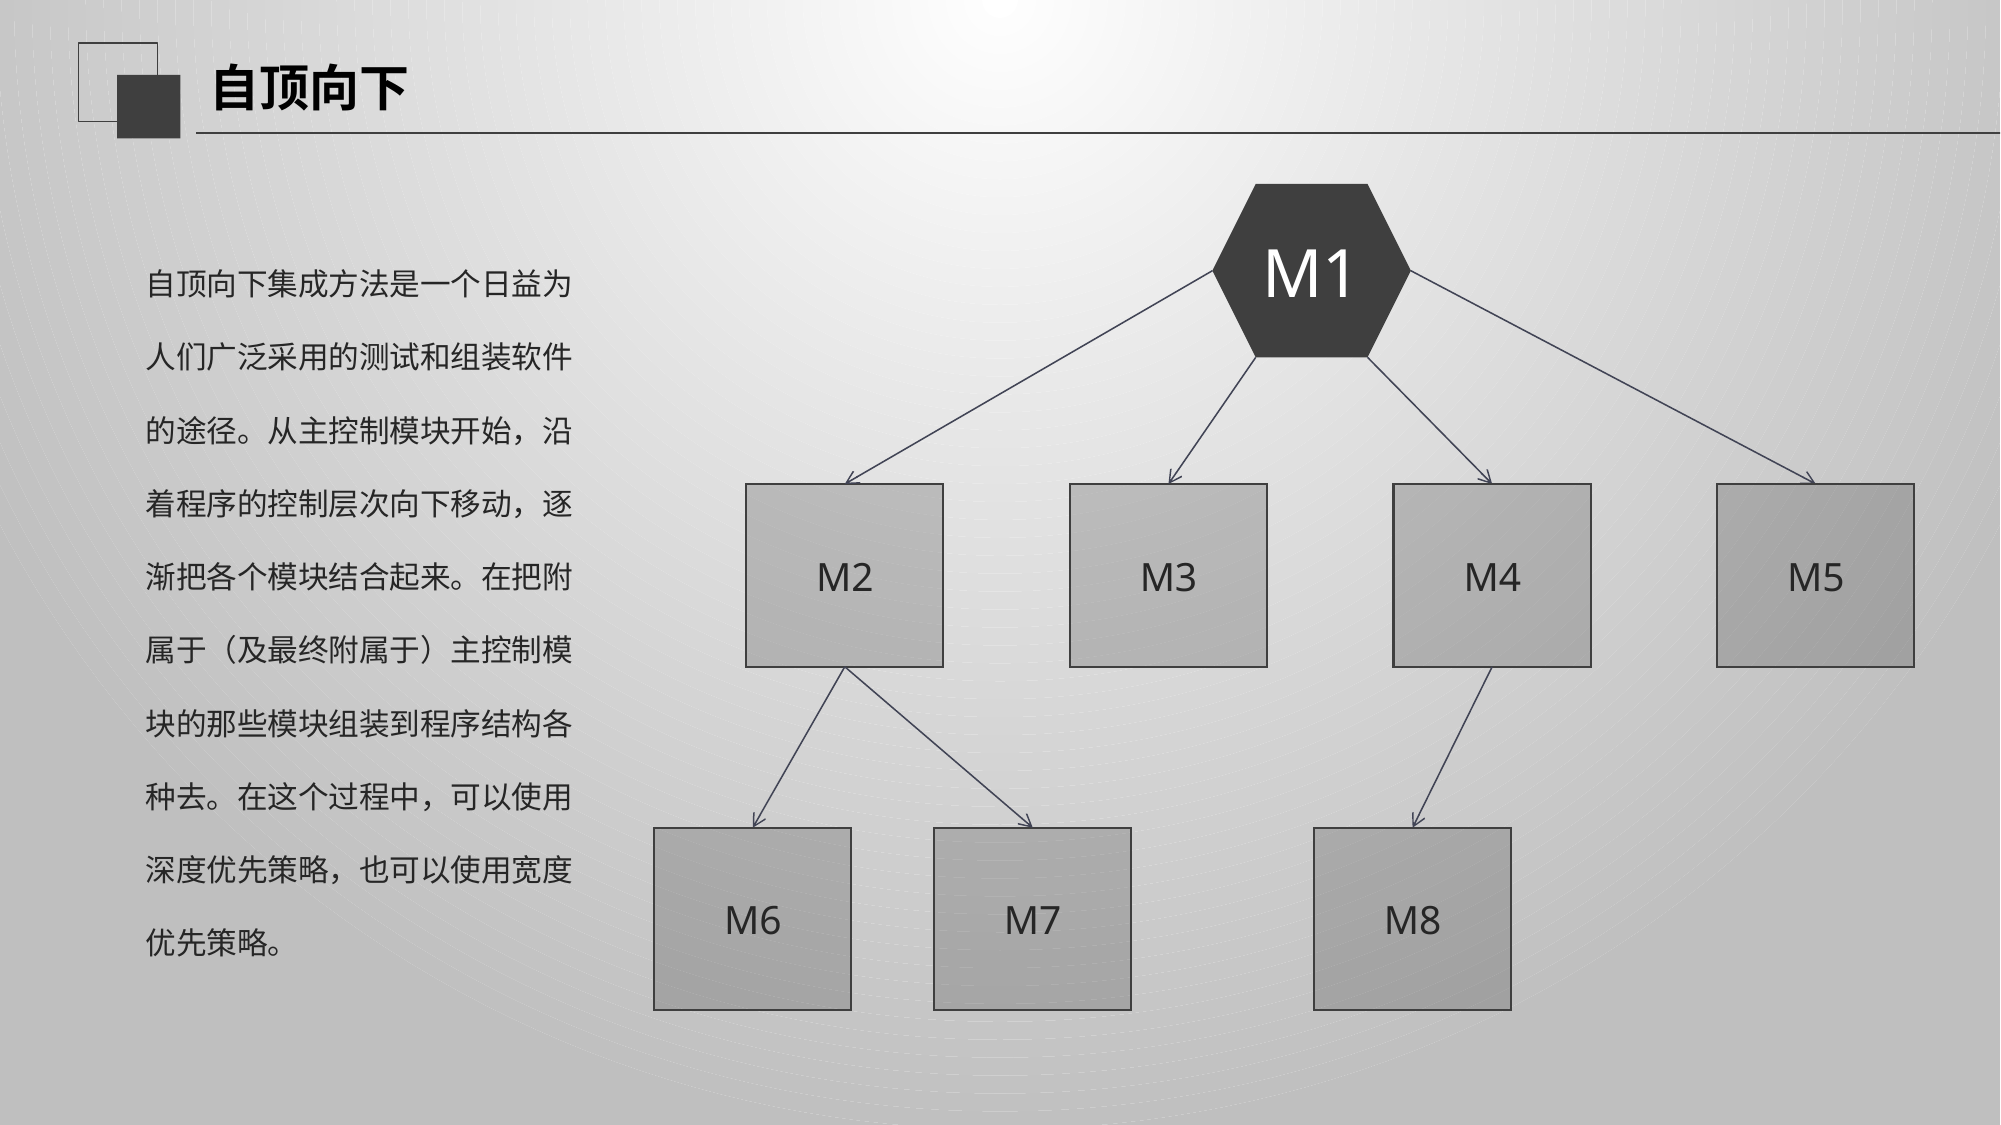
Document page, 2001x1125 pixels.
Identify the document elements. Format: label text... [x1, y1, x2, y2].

text_box M8 [1313, 827, 1512, 1011]
text_box M7 [934, 827, 1132, 1011]
title 自顶向下 [194, 42, 906, 130]
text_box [844, 666, 1034, 828]
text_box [1168, 357, 1256, 485]
text_box M4 [1393, 492, 1591, 667]
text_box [844, 270, 1213, 485]
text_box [1367, 357, 1493, 485]
text_box M6 [654, 827, 852, 1011]
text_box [1412, 666, 1493, 828]
text_box M2 [746, 484, 944, 667]
text_box M1 [1210, 181, 1413, 360]
text_box 自顶向下集成方法是一个日益为人们广泛采用的测试和组装软件的途径。从主控制模块开始，沿着程序的控制层次向下移动，逐渐把各个模块结合起来。在把附属于（及最终附属于）主控制模块的那些模块组装到程序结构各种去。在这个过程中，可以使用深度优先策略，也可以使用宽度优先策略。 [131, 221, 612, 969]
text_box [752, 666, 843, 828]
text_box M5 [1717, 484, 1915, 667]
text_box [1410, 270, 1817, 485]
text_box M3 [1069, 484, 1268, 667]
